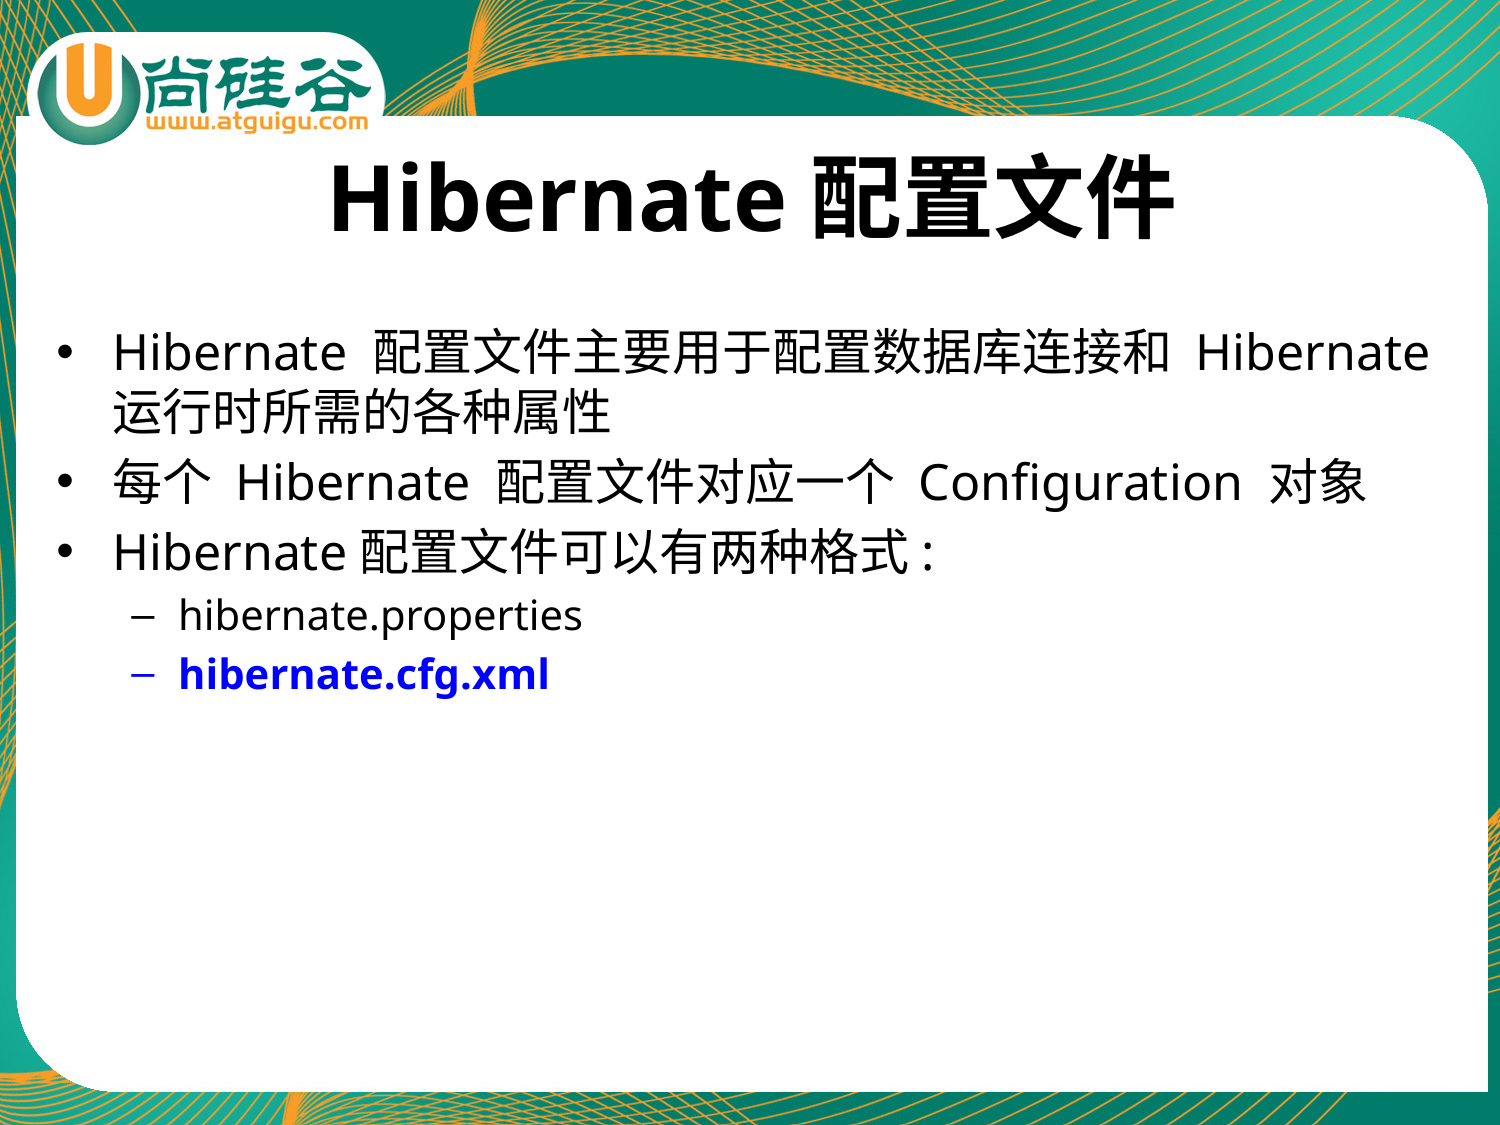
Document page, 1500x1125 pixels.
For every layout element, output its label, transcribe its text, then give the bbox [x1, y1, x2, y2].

title Hibernate配置文件 [124, 100, 1400, 289]
picture [0, 0, 1500, 1125]
list Hibernate 配置文件主要用于配置数据库连接和 Hibernate 运行时所需的各种属性 每个 Hibernate 配置文件对应一个 Configuration 对象 Hibernate配置文件可以有两种格式: hibernate.properties hibernate.cfg.xml [41, 313, 1447, 752]
